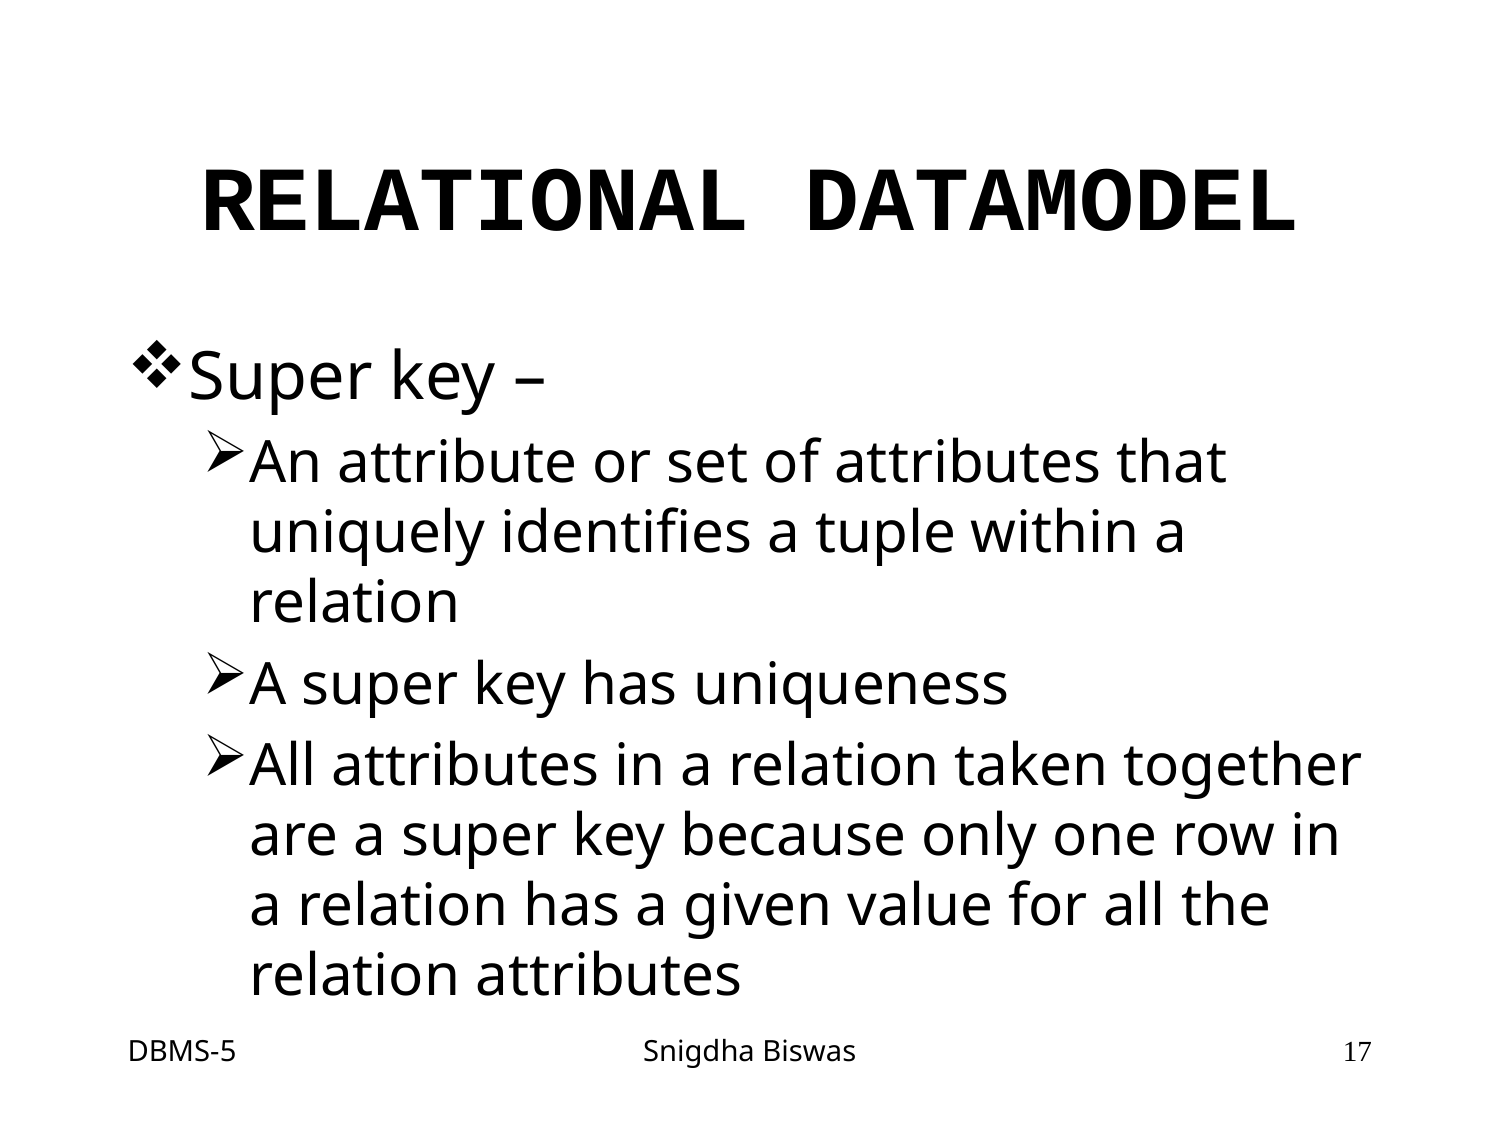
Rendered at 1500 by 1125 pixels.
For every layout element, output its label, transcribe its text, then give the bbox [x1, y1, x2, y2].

slide_number 17 [1074, 1024, 1388, 1101]
list Super key – An attribute or set of attributes that uniquely identifies a tuple within a relation A super key has uniqueness All attributes in a relation taken together are a super key because only one row in a relation has a given value for all the relation attributes [112, 324, 1388, 1001]
title RELATIONAL DATAMODEL [112, 99, 1388, 288]
slide_number DBMS-5 [112, 1024, 426, 1101]
footer Snigdha Biswas [512, 1024, 988, 1101]
